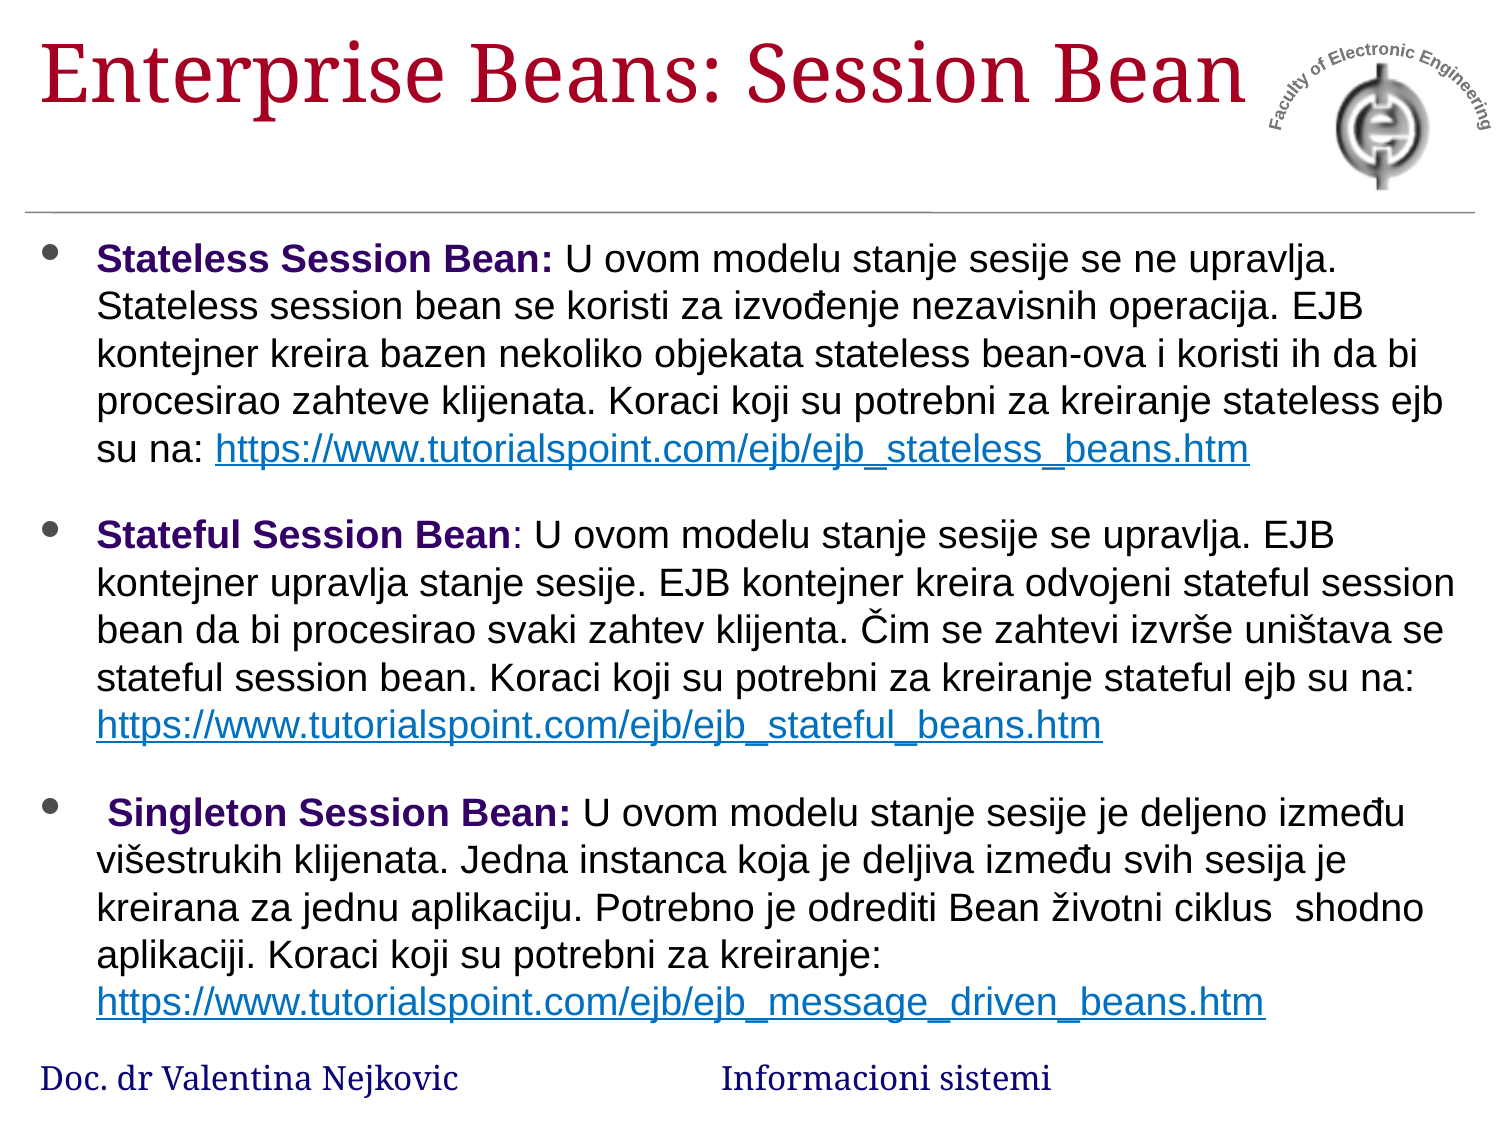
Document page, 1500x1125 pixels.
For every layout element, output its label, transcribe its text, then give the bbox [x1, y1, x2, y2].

title Enterprise Beans: Session Bean [24, 37, 1275, 200]
picture [1314, 49, 1453, 208]
list Stateless Session Bean: U ovom modelu stanje sesije se ne upravlja. Stateless session bean se koristi za izvođenje nezavisnih operacija. EJB kontejner kreira bazen nekoliko objekata stateless bean-ova i koristi ih da bi procesirao zahteve klijenata. Koraci koji su potrebni za kreiranje stateless ejb su na: https://www.tutorialspoint.com/ejb/ejb_stateless_beans.htm Stateful Session Bean: U ovom modelu stanje sesije se upravlja. EJB kontejner upravlja stanje sesije. EJB kontejner kreira odvojeni stateful session bean da bi procesirao svaki zahtev klijenta. Čim se zahtevi izvrše uništava se stateful session bean. Koraci koji su potrebni za kreiranje stateful ejb su na: https://www.tutorialspoint.com/ejb/ejb_stateful_beans.htm Singleton Session Bean: U ovom modelu stanje sesije je deljeno između višestrukih klijenata. Jedna instanca koja je deljiva između svih sesija je kreirana za jednu aplikaciju. Potrebno je odrediti Bean životni ciklus shodno aplikaciji. Koraci koji su potrebni za kreiranje: https://www.tutorialspoint.com/ejb/ejb_message_driven_beans.htm [24, 224, 1475, 1038]
footer Doc. dr Valentina Nejkovic Informacioni sistemi [24, 1049, 1201, 1101]
